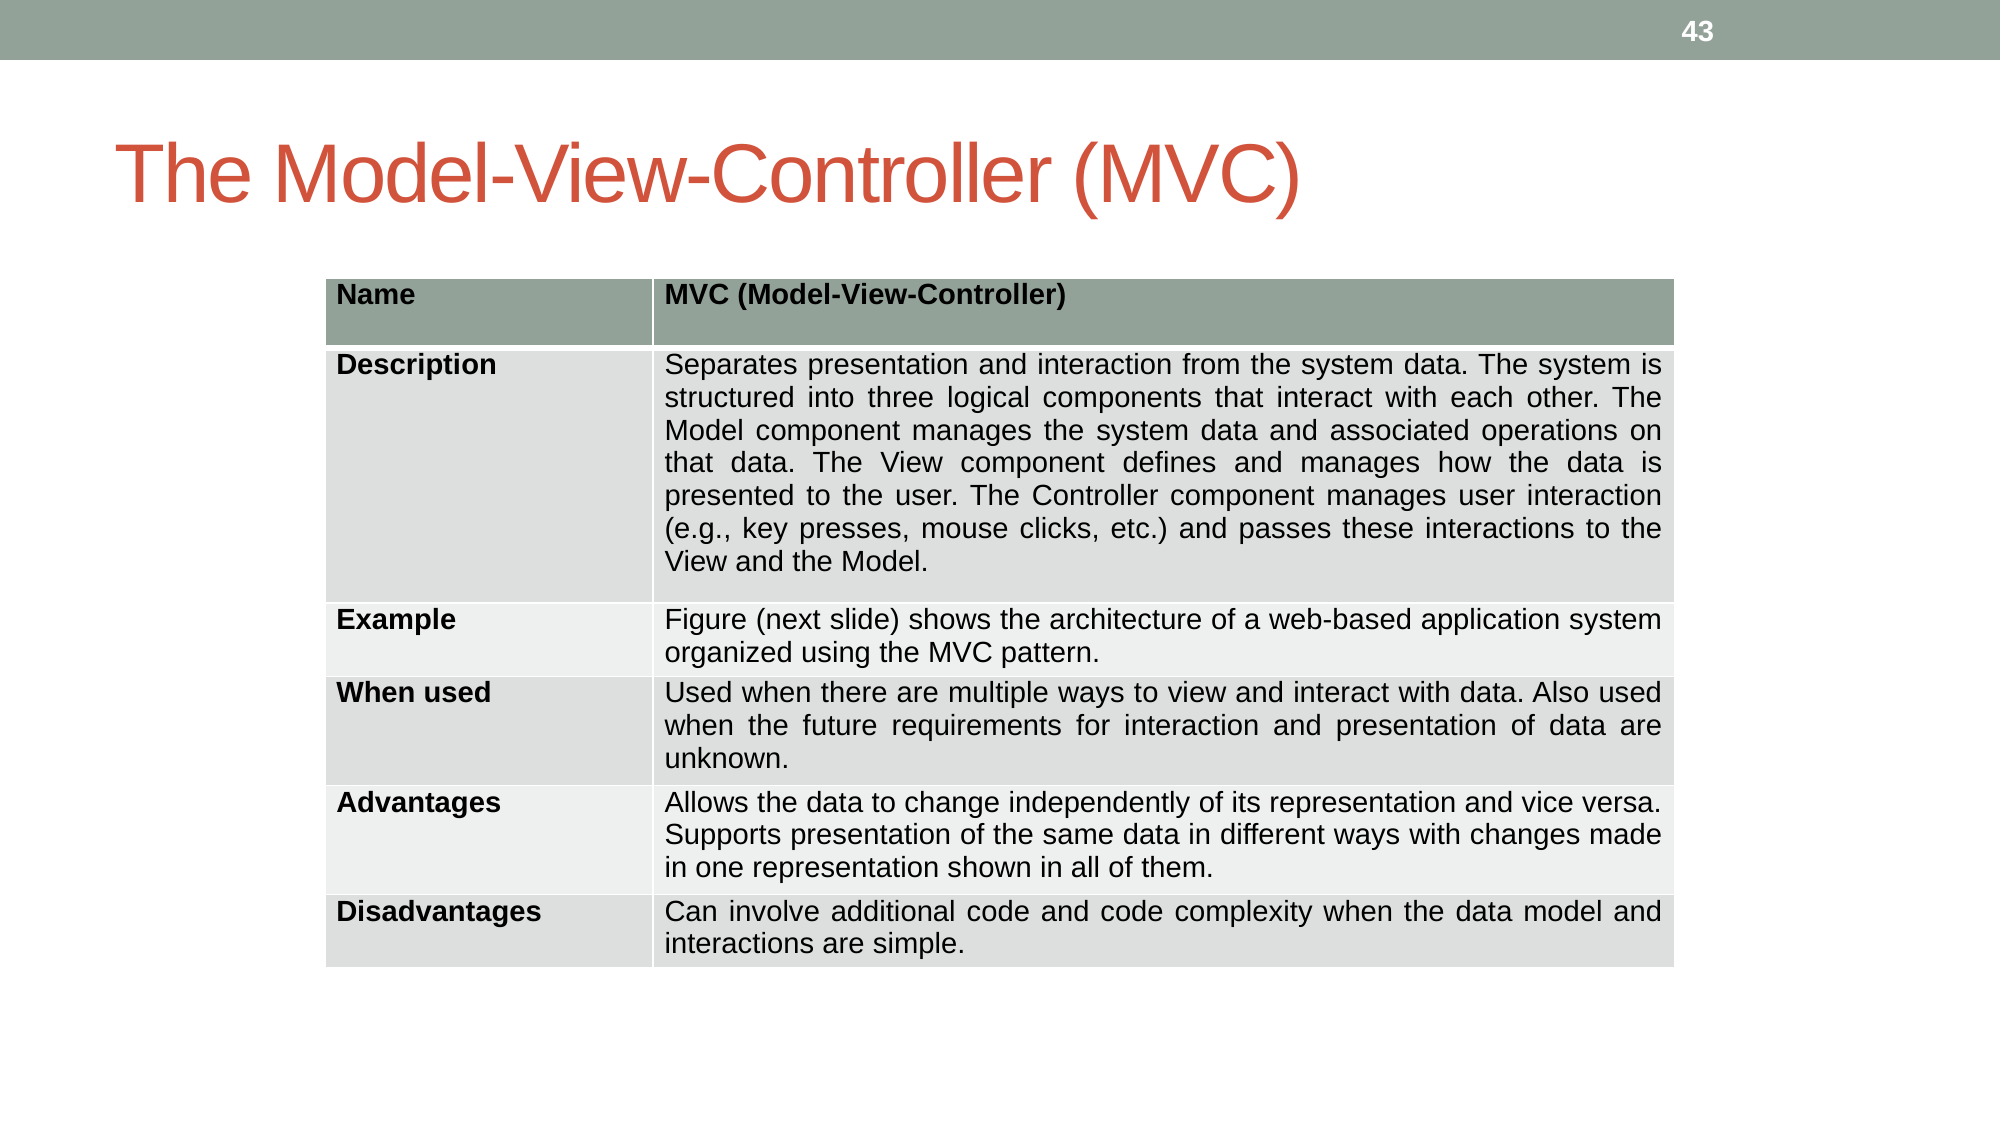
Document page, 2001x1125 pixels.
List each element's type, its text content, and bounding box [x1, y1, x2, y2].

table_cell Example [326, 604, 652, 676]
table_cell Figure (next slide) shows the architecture of a web-based application system organized using the MVC pattern. [654, 604, 1674, 676]
table_cell Used when there are multiple ways to view and interact with data. Also used when the future requirements for interaction and presentation of data are unknown. [654, 677, 1674, 785]
table_cell Description [326, 351, 652, 602]
table_cell Can involve additional code and code complexity when the data model and interactions are simple. [654, 895, 1674, 967]
table_header Name [326, 279, 652, 345]
table_cell Allows the data to change independently of its representation and vice versa. Supports presentation of the same data in different ways with changes made in one representation shown in all of them. [654, 786, 1674, 894]
table_cell When used [326, 677, 652, 785]
table_cell Disadvantages [326, 895, 652, 967]
table_cell Separates presentation and interaction from the system data. The system is structured into three logical components that interact with each other. The Model component manages the system data and associated operations on that data. The View component defines and manages how the data is presented to the user. The Controller component manages user interaction (e.g., key presses, mouse clicks, etc.) and passes these interactions to the View and the Model. [654, 351, 1674, 602]
table_header MVC (Model-View-Controller) [654, 279, 1674, 345]
slide_number 43 [1666, 3, 1900, 57]
title The Model-View-Controller (MVC) [99, 87, 1900, 250]
table_cell Advantages [326, 786, 652, 894]
